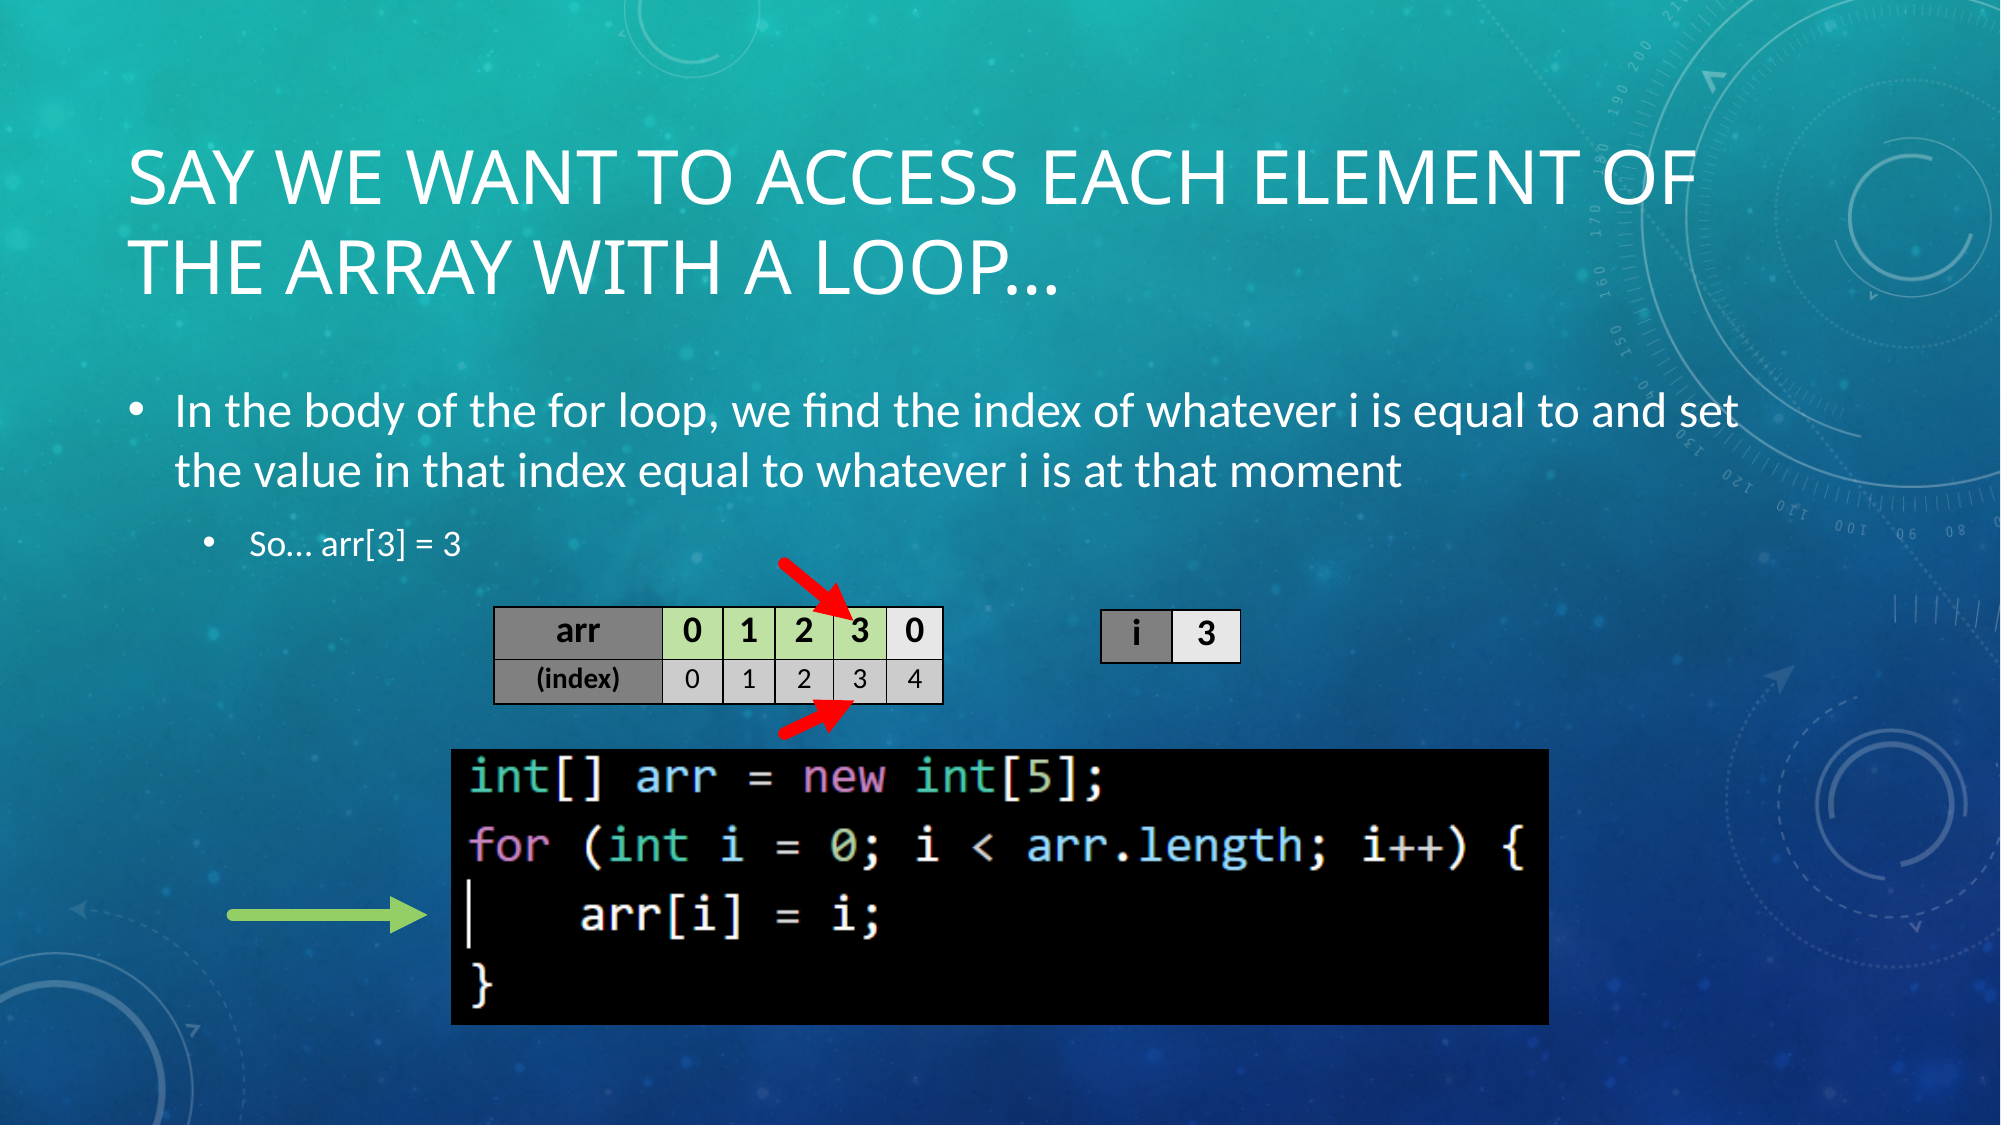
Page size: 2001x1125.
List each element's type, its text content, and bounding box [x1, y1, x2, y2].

picture [0, 0, 2001, 1125]
list In the body of the for loop, we find the index of whatever i is equal to and set the value in that index equal to whatever i is at that moment So… arr[3] = 3 [112, 351, 1775, 591]
table_cell (index) [495, 660, 662, 703]
table_cell 3 [834, 660, 886, 703]
table_cell 0 [663, 660, 722, 703]
table_cell 2 [776, 660, 833, 703]
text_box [784, 563, 854, 621]
table_header arr [495, 608, 662, 659]
table_header i [1102, 611, 1171, 662]
table_header 0 [887, 608, 942, 659]
table_header 3 [834, 608, 886, 659]
table_header 1 [724, 608, 774, 659]
table_header 0 [663, 608, 722, 659]
table_cell 4 [887, 660, 942, 703]
table_cell 1 [724, 660, 774, 703]
title Say we want to access each element of the array with a loop… [112, 99, 1775, 339]
table_header 3 [1173, 611, 1240, 662]
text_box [784, 700, 855, 734]
table_header 2 [776, 608, 833, 659]
